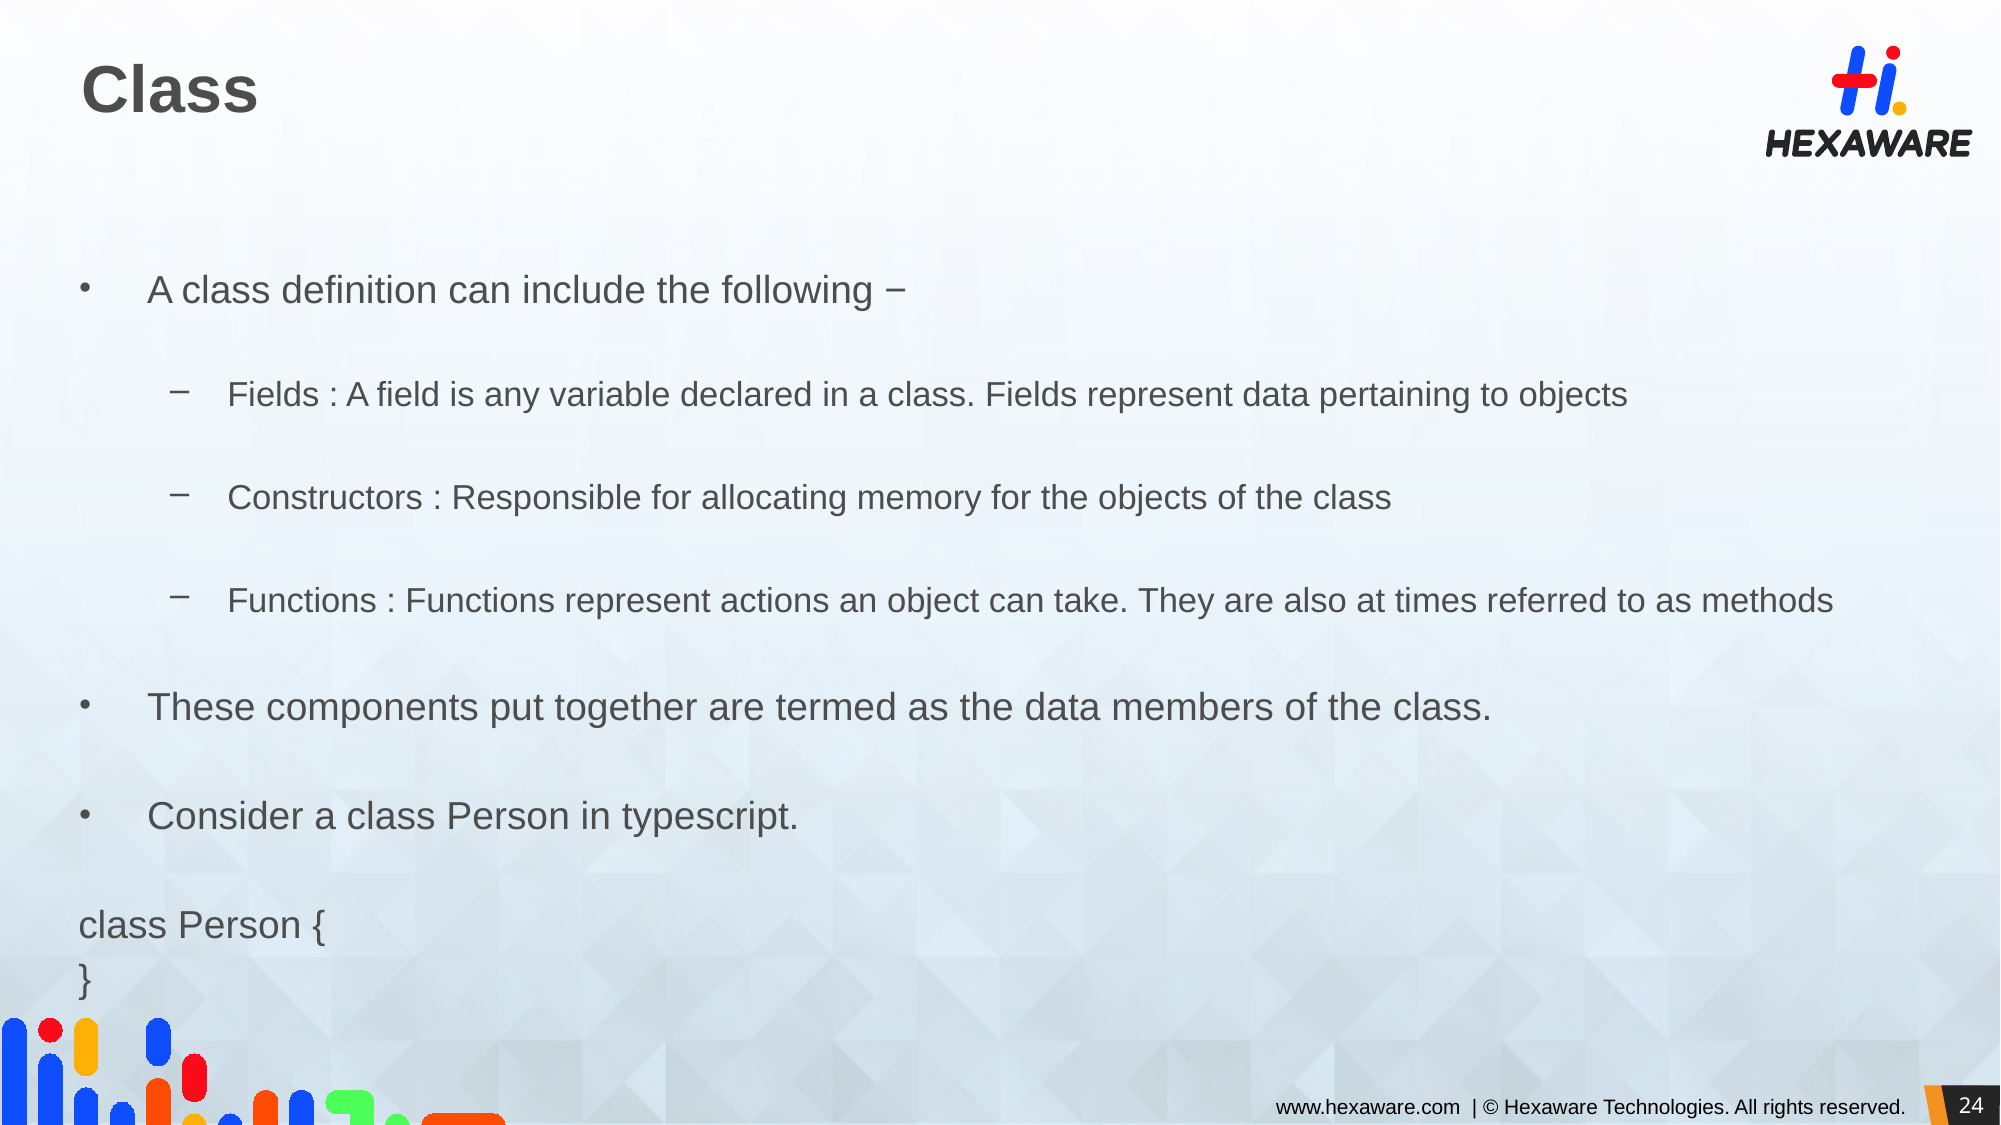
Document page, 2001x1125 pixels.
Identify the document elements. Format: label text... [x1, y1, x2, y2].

list A class definition can include the following − Fields : A field is any variable declared in a class. Fields represent data pertaining to objects Constructors : Responsible for allocating memory for the objects of the class Functions : Functions represent actions an object can take. They are also at times referred to as methods These components put together are termed as the data members of the class. Consider a class Person in typescript. class Person { } [67, 258, 1933, 1062]
picture [0, 0, 2001, 1125]
title Class [70, 35, 1521, 136]
